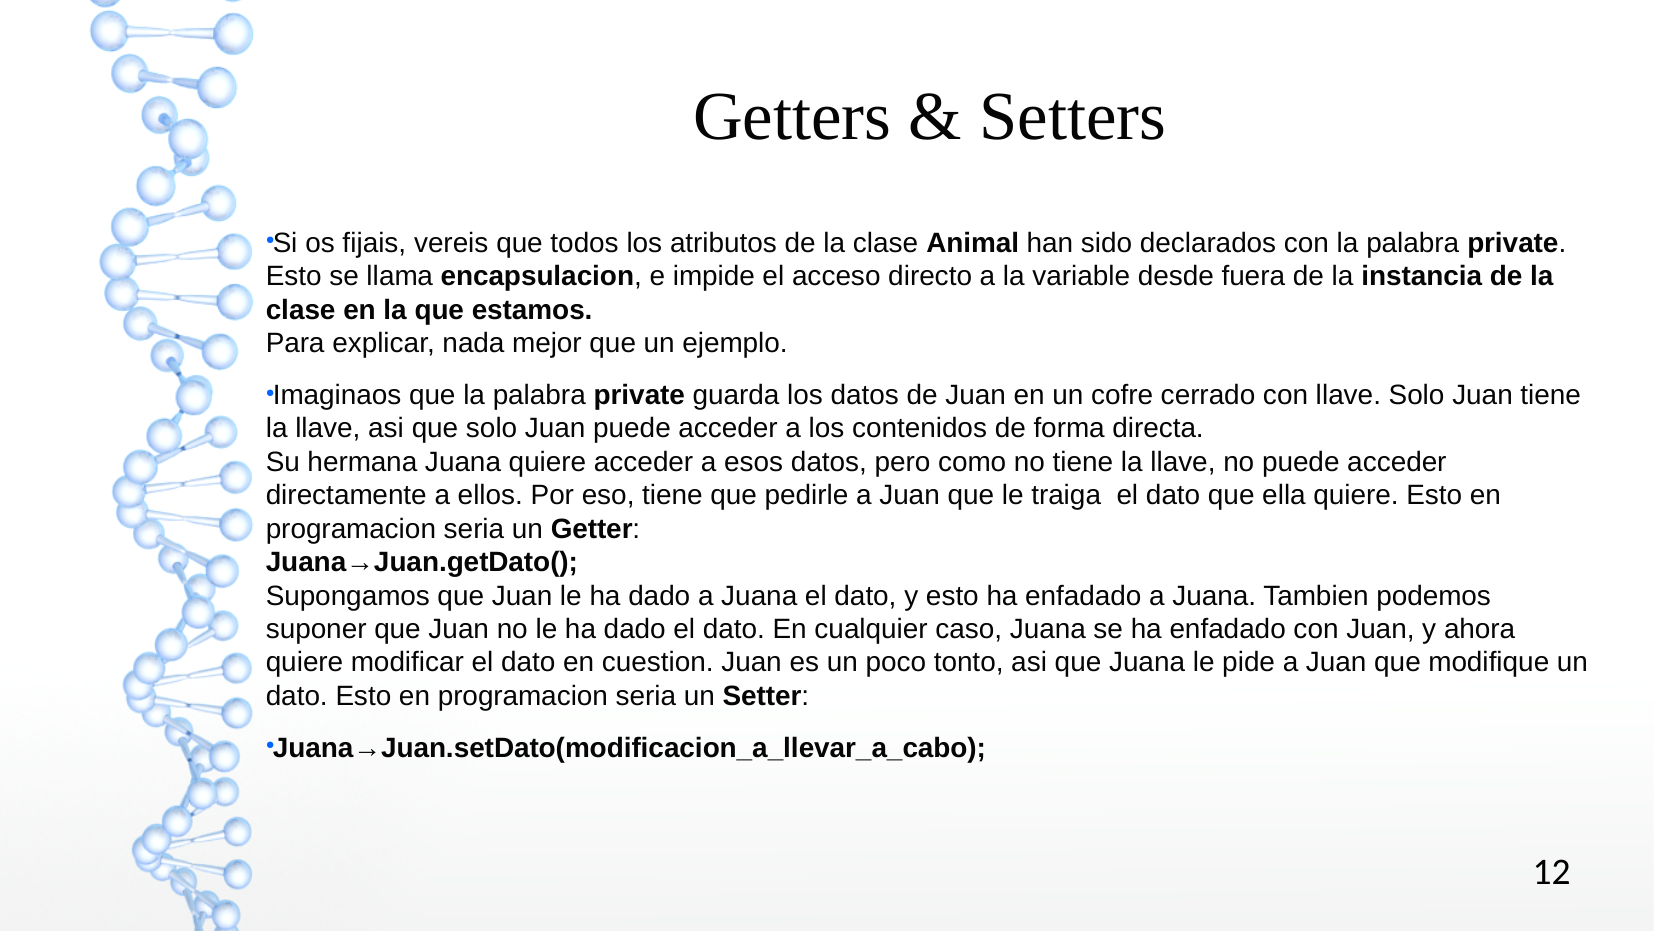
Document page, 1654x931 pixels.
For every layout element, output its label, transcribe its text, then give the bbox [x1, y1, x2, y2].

list Si os fijais, vereis que todos los atributos de la clase Animal han sido declarados con la palabra private. Esto se llama encapsulacion, e impide el acceso directo a la variable desde fuera de la instancia de la clase en la que estamos. Para explicar, nada mejor que un ejemplo. Imaginaos que la palabra private guarda los datos de Juan en un cofre cerrado con llave. Solo Juan tiene la llave, asi que solo Juan puede acceder a los contenidos de forma directa. Su hermana Juana quiere acceder a esos datos, pero como no tiene la llave, no puede acceder directamente a ellos. Por eso, tiene que pedirle a Juan que le traiga el dato que ella quiere. Esto en programacion seria un Getter: Juana→Juan.getDato(); Supongamos que Juan le ha dado a Juana el dato, y esto ha enfadado a Juana. Tambien podemos suponer que Juan no le ha dado el dato. En cualquier caso, Juana se ha enfadado con Juan, y ahora quiere modificar el dato en cuestion. Juan es un poco tonto, asi que Juana le pide a Juan que modifique un dato. Esto en programacion seria un Setter: Juana→Juan.setDato(modificacion_a_llevar_a_cabo); [265, 224, 1595, 764]
text_box 12 [1185, 847, 1571, 912]
picture [0, 0, 1654, 931]
title Getters & Setters [265, 35, 1595, 189]
